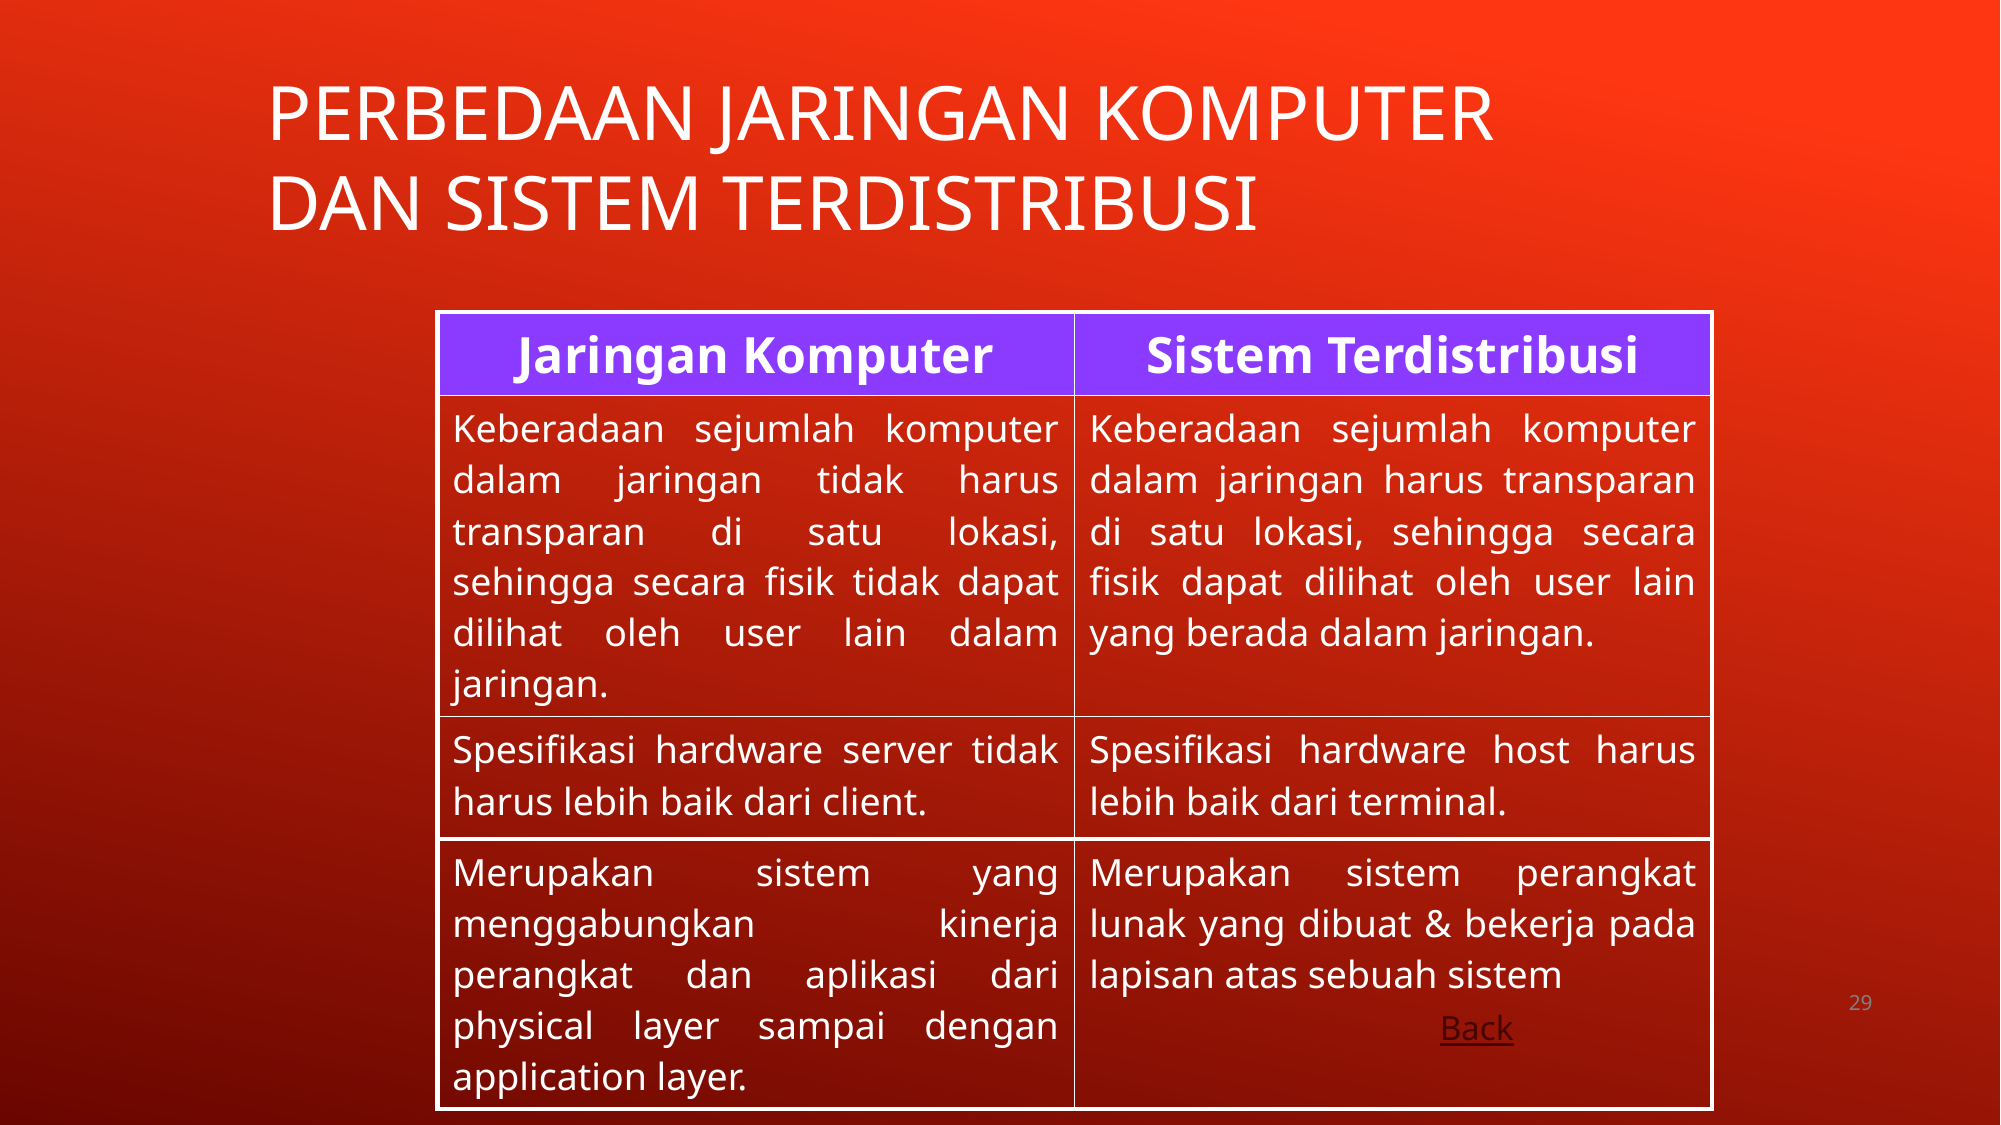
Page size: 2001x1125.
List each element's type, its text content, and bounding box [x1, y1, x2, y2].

text_box Back [1425, 999, 1550, 1060]
table_cell Merupakan sistem yang menggabungkan kinerja perangkat dan aplikasi dari physical layer sampai dengan application layer. [440, 841, 1074, 1107]
table_header Sistem Terdistribusi [1075, 314, 1710, 395]
table_cell Spesifikasi hardware host harus lebih baik dari terminal. [1075, 717, 1710, 837]
table_cell Merupakan sistem perangkat lunak yang dibuat & bekerja pada lapisan atas sebuah sistem [1075, 841, 1710, 1107]
table_cell Spesifikasi hardware server tidak harus lebih baik dari client. [440, 717, 1074, 837]
table_cell Keberadaan sejumlah komputer dalam jaringan harus transparan di satu lokasi, sehingga secara fisik dapat dilihat oleh user lain yang berada dalam jaringan. [1075, 396, 1710, 716]
title Perbedaan Jaringan Komputer dan Sistem Terdistribusi [251, 35, 1957, 275]
table_cell Keberadaan sejumlah komputer dalam jaringan tidak harus transparan di satu lokasi, sehingga secara fisik tidak dapat dilihat oleh user lain dalam jaringan. [440, 396, 1074, 716]
table_header Jaringan Komputer [440, 314, 1074, 395]
slide_number 29 [1700, 915, 1888, 1025]
